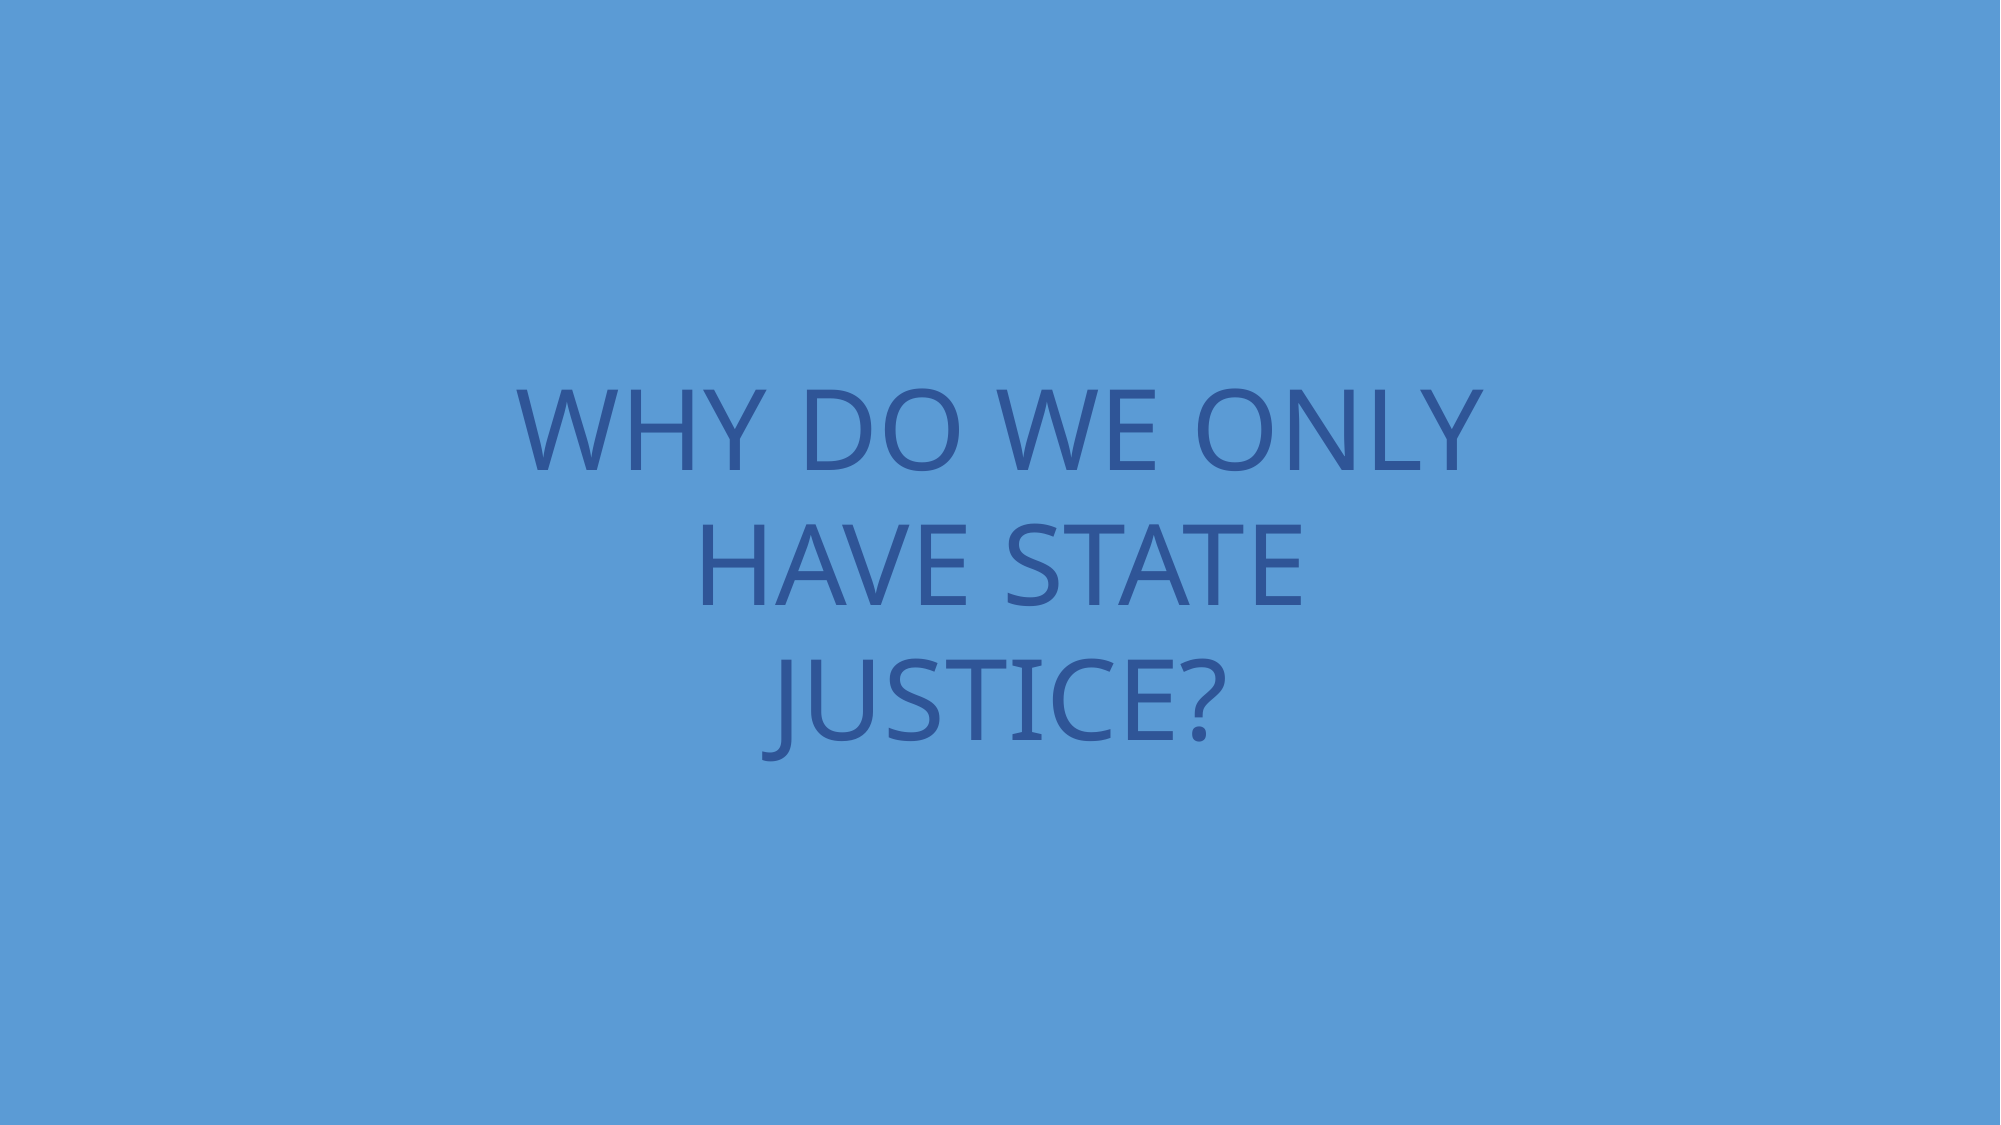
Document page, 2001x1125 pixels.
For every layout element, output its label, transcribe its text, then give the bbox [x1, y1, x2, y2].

text_box WHY DO WE ONLY HAVE STATE JUSTICE? [474, 350, 1525, 771]
